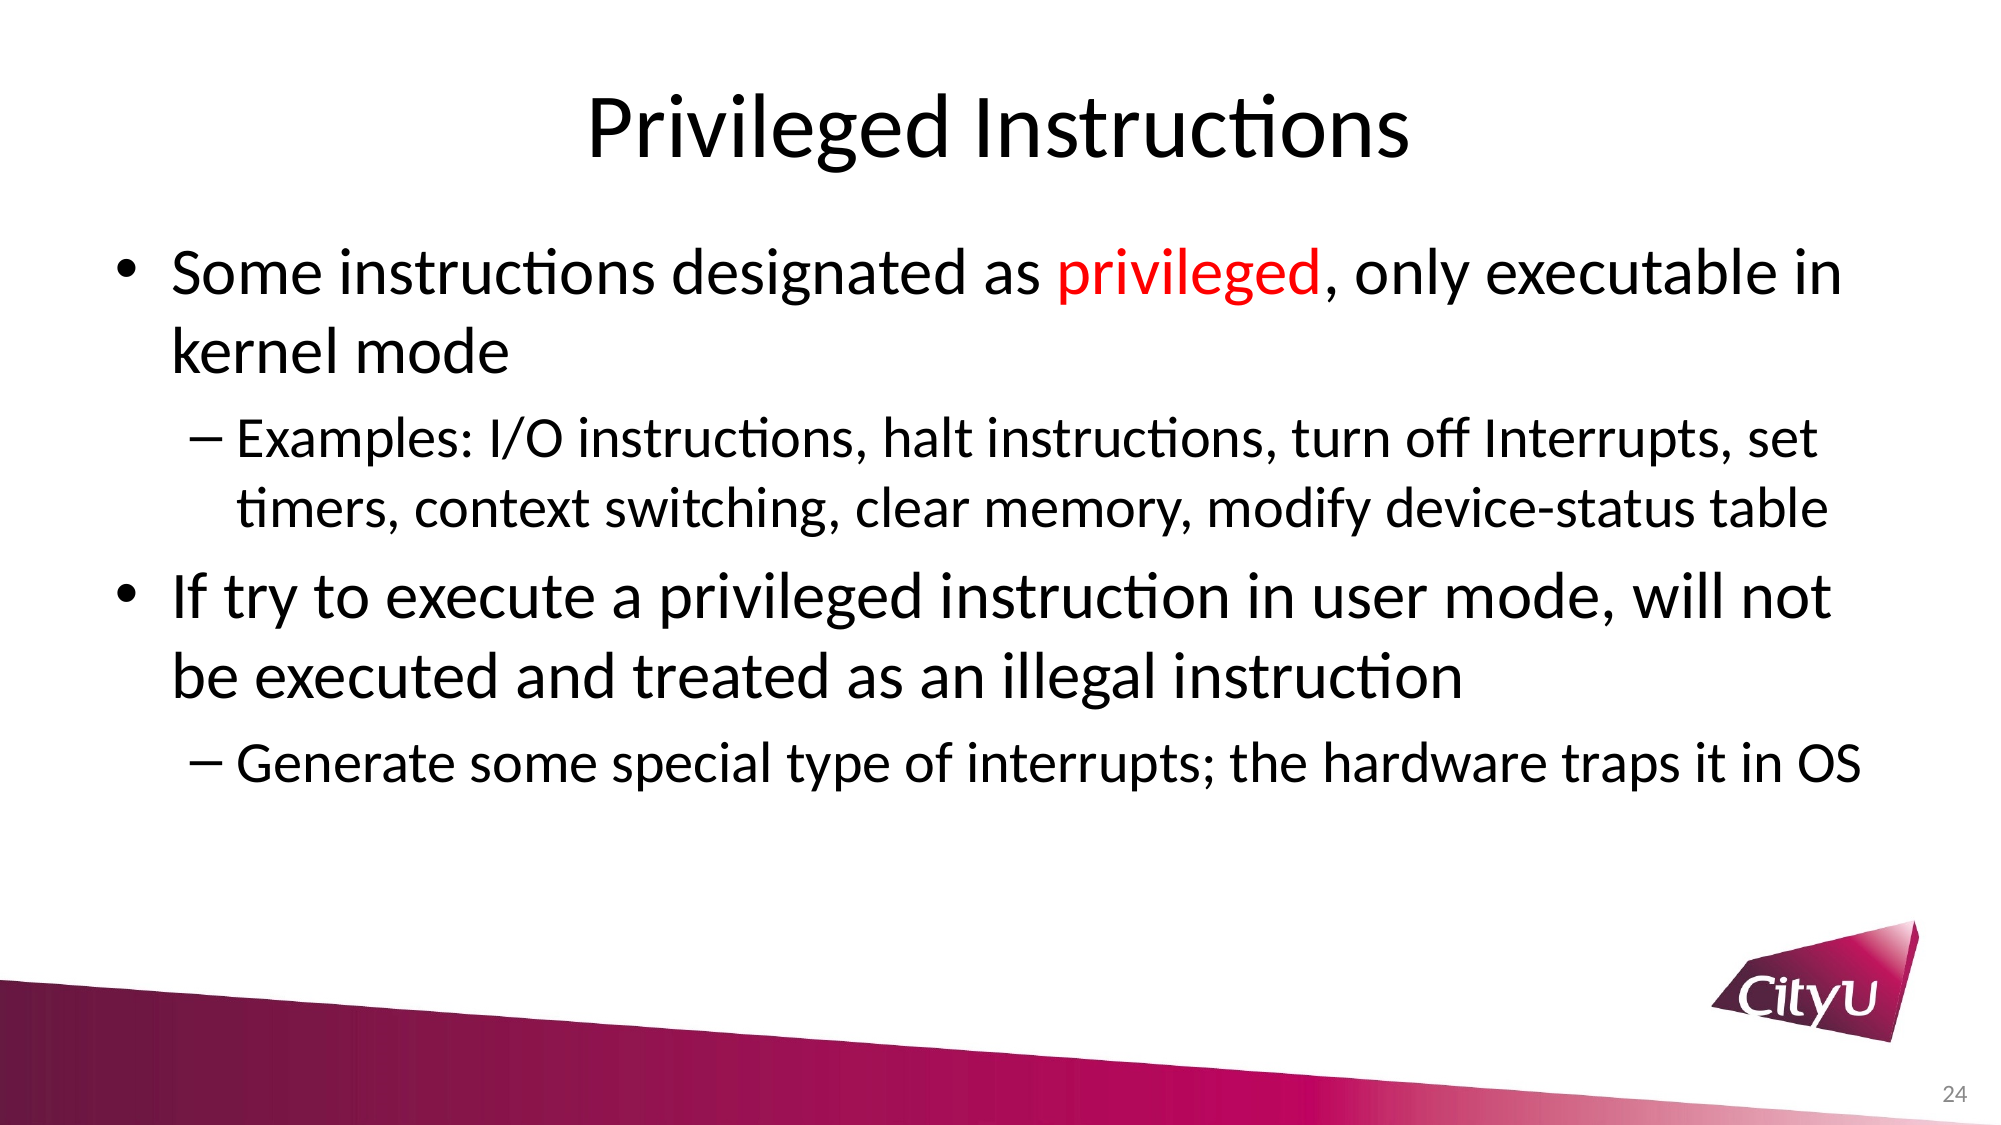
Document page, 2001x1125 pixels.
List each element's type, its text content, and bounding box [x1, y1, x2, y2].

title Privileged Instructions [99, 45, 1900, 197]
list Some instructions designated as privileged, only executable in kernel mode Examples: I/O instructions, halt instructions, turn off Interrupts, set timers, context switching, clear memory, modify device-status table If try to execute a privileged instruction in user mode, will not be executed and treated as an illegal instruction Generate some special type of interrupts; the hardware traps it in OS [99, 219, 1900, 1047]
slide_number 24 [1767, 1070, 1983, 1115]
picture [0, 0, 2001, 1125]
